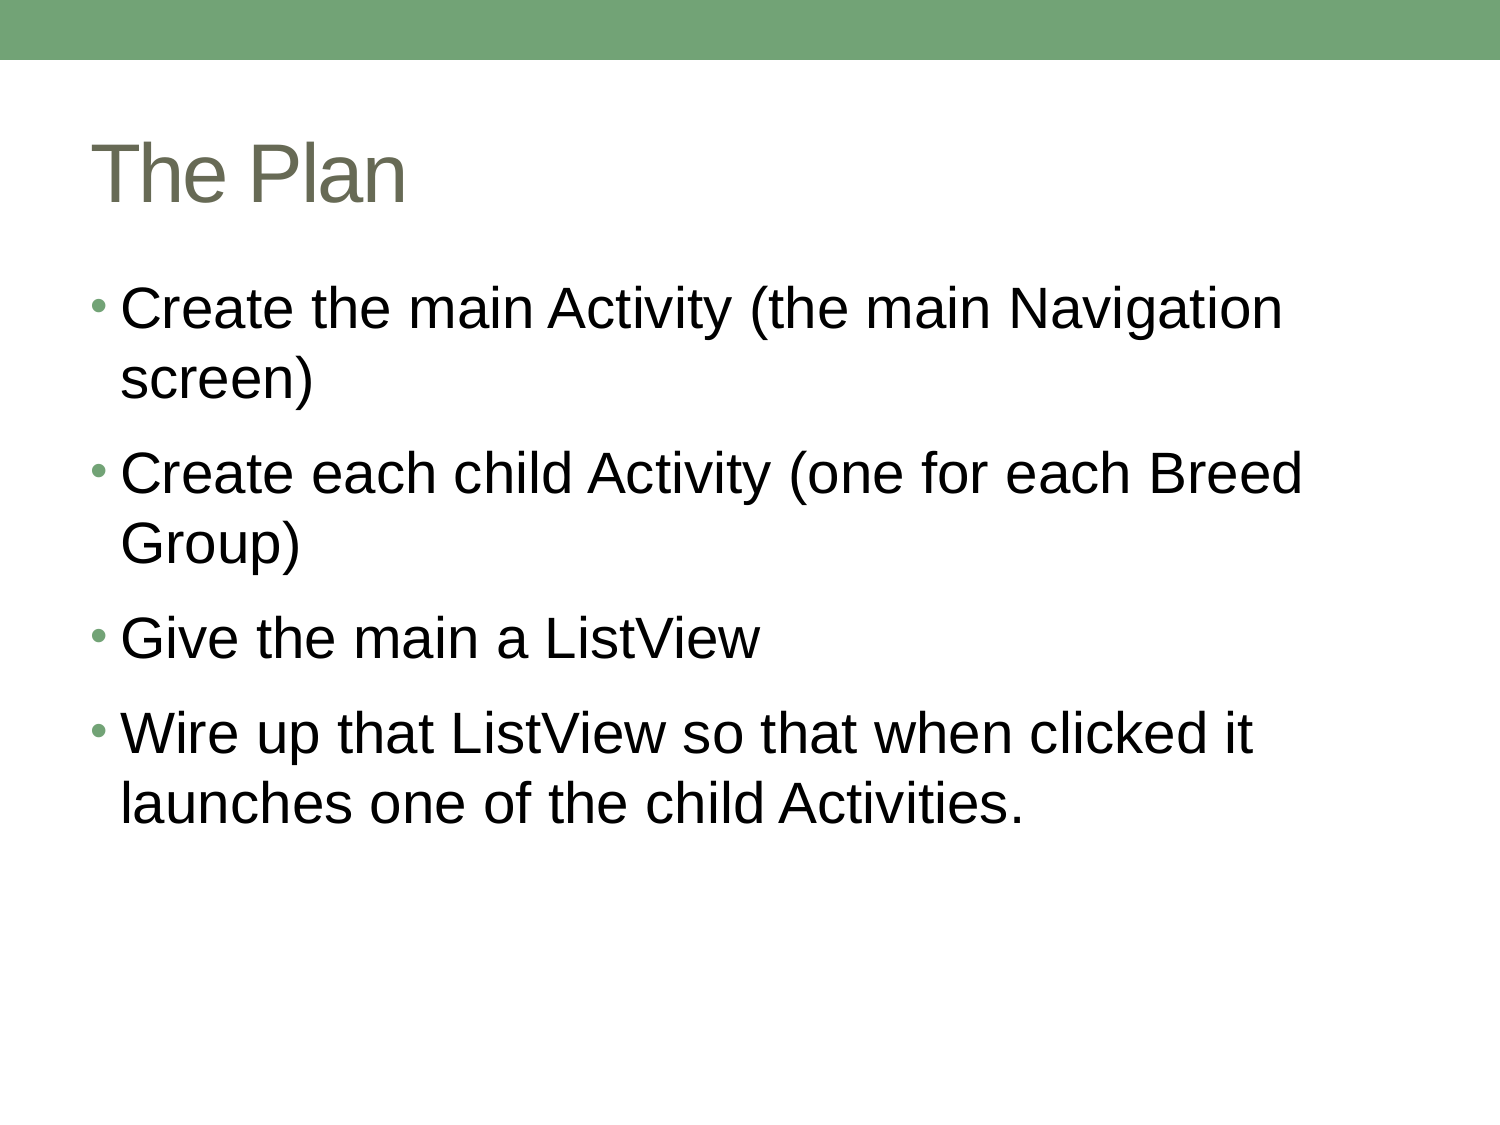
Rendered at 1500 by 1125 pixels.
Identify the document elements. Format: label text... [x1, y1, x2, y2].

list Create the main Activity (the main Navigation screen) Create each child Activity (one for each Breed Group) Give the main a ListView Wire up that ListView so that when clicked it launches one of the child Activities. [75, 262, 1425, 1063]
title The Plan [75, 87, 1425, 250]
